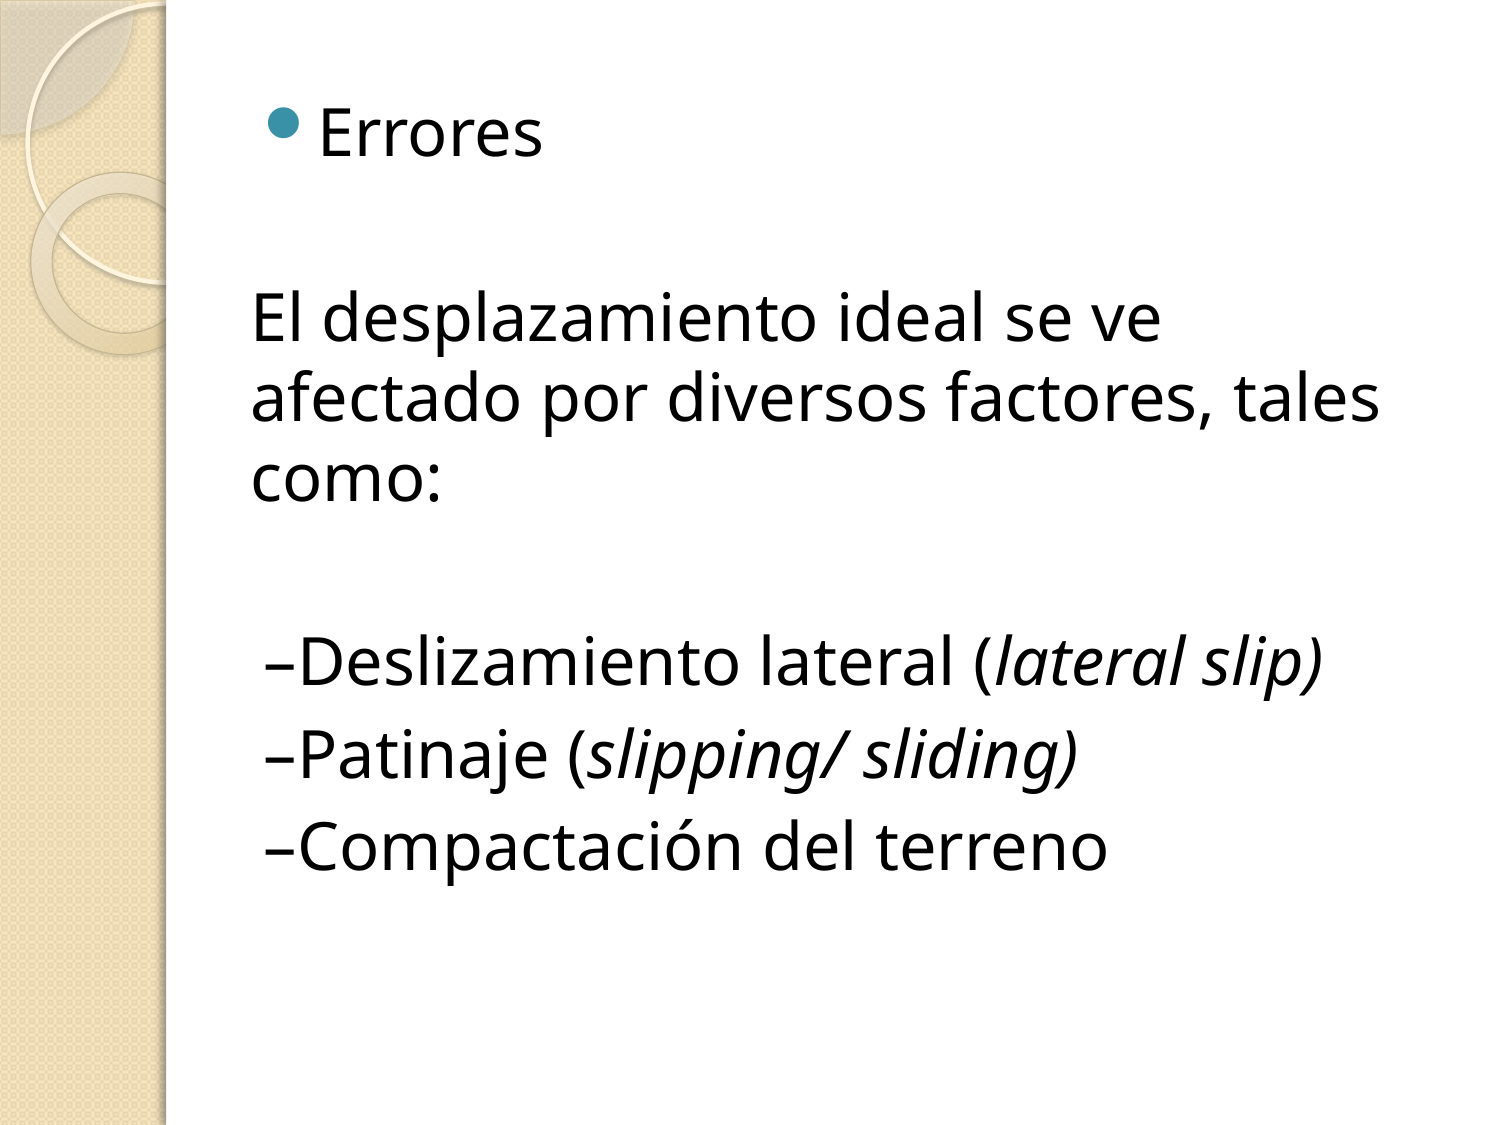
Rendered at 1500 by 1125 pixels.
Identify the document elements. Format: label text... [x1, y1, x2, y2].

list Errores El desplazamiento ideal se ve afectado por diversos factores, tales como: –Deslizamiento lateral (lateral slip) –Patinaje (slipping/ sliding) –Compactación del terreno [235, 82, 1466, 1032]
